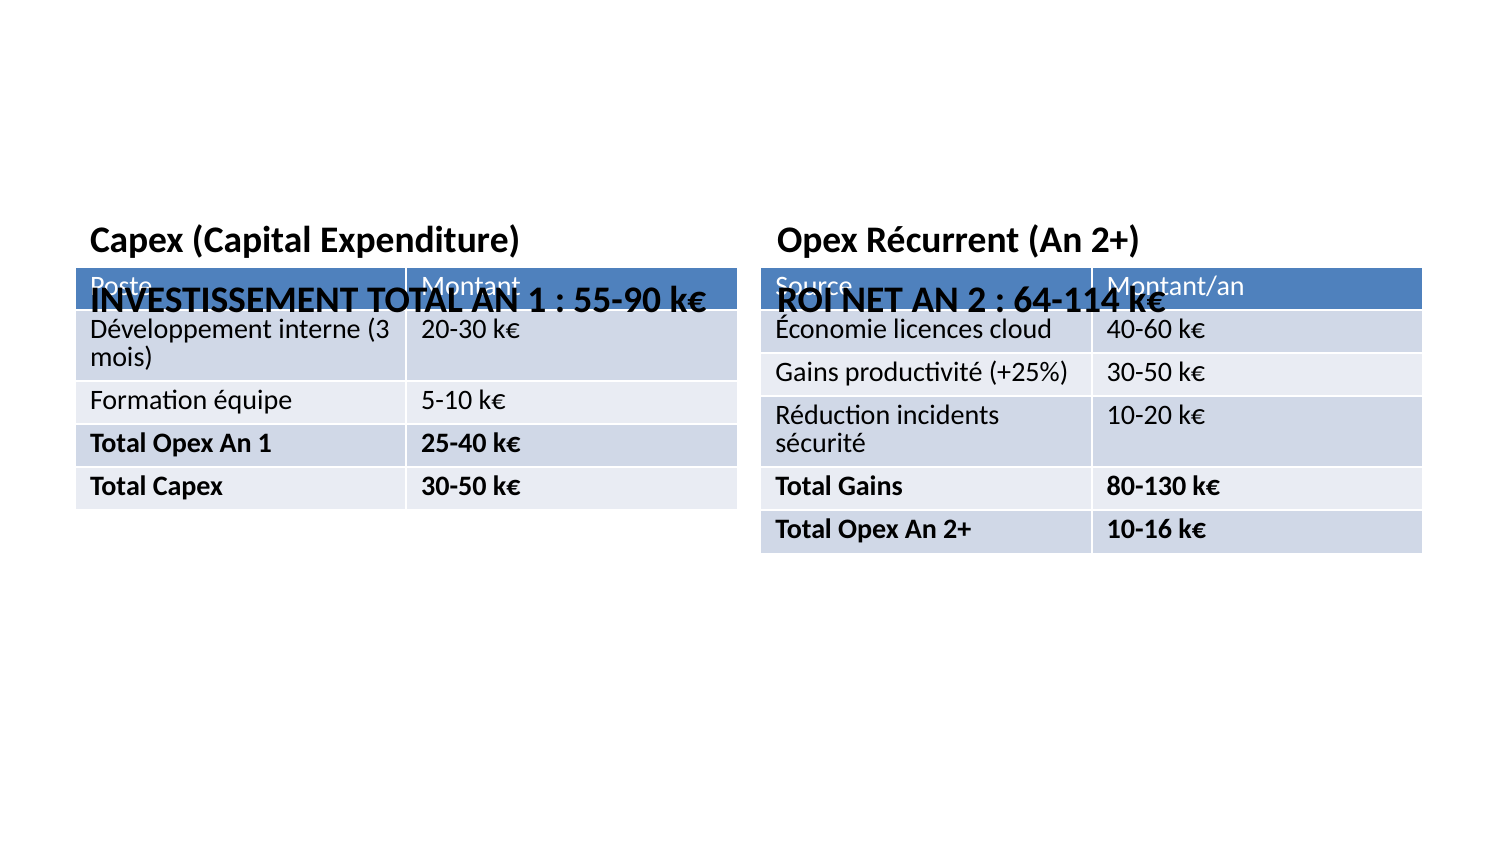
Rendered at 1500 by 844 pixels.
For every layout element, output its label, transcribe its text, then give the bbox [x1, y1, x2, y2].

list INVESTISSEMENT TOTAL AN 1 : 55-90 k€ [75, 267, 738, 754]
list Capex (Capital Expenditure) [75, 188, 738, 266]
list ROI NET AN 2 : 64-114 k€ [761, 267, 1425, 754]
list Opex Récurrent (An 2+) [761, 188, 1425, 267]
